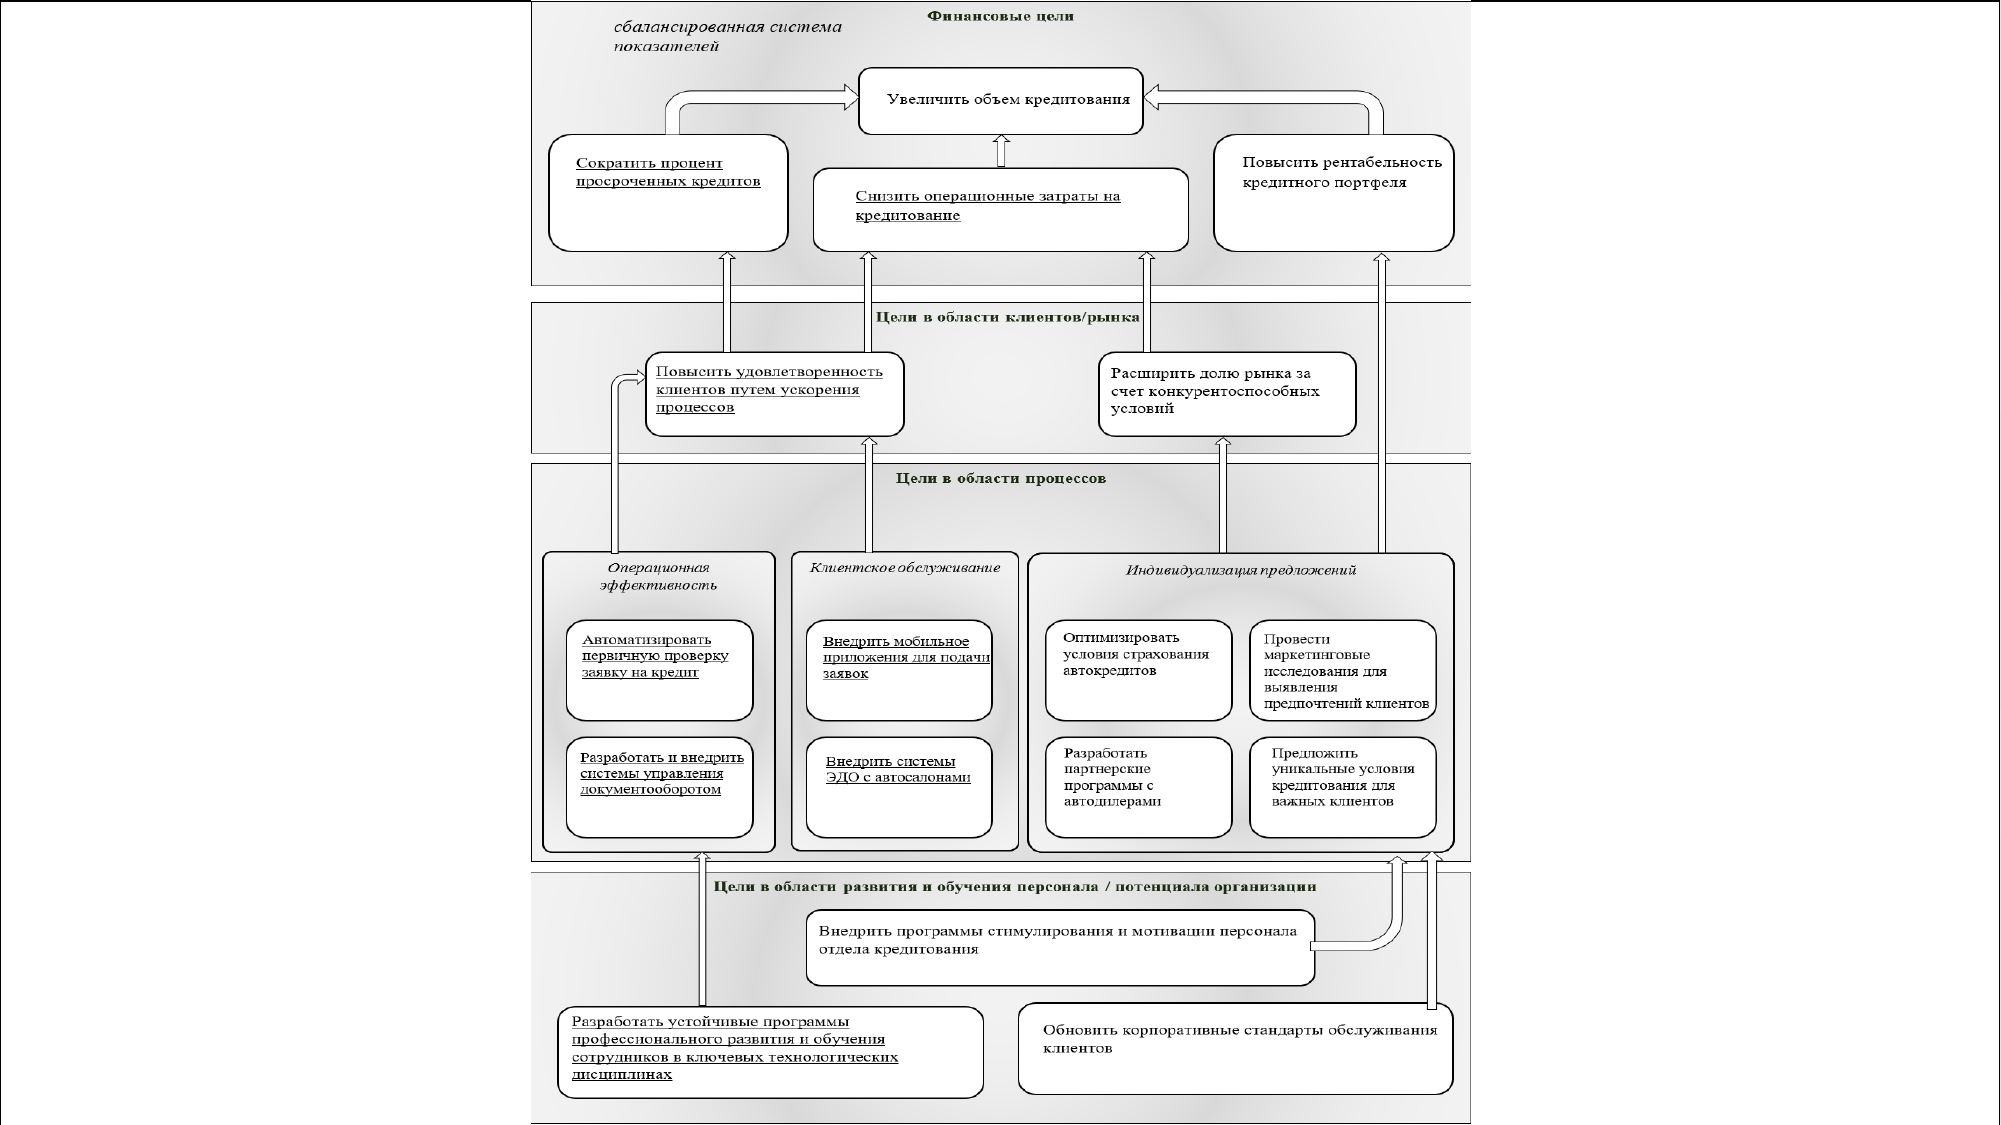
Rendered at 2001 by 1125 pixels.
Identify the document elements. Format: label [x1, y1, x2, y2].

text_box [1471, 0, 2000, 1125]
text_box [0, 0, 531, 1125]
picture [531, 0, 1471, 1125]
